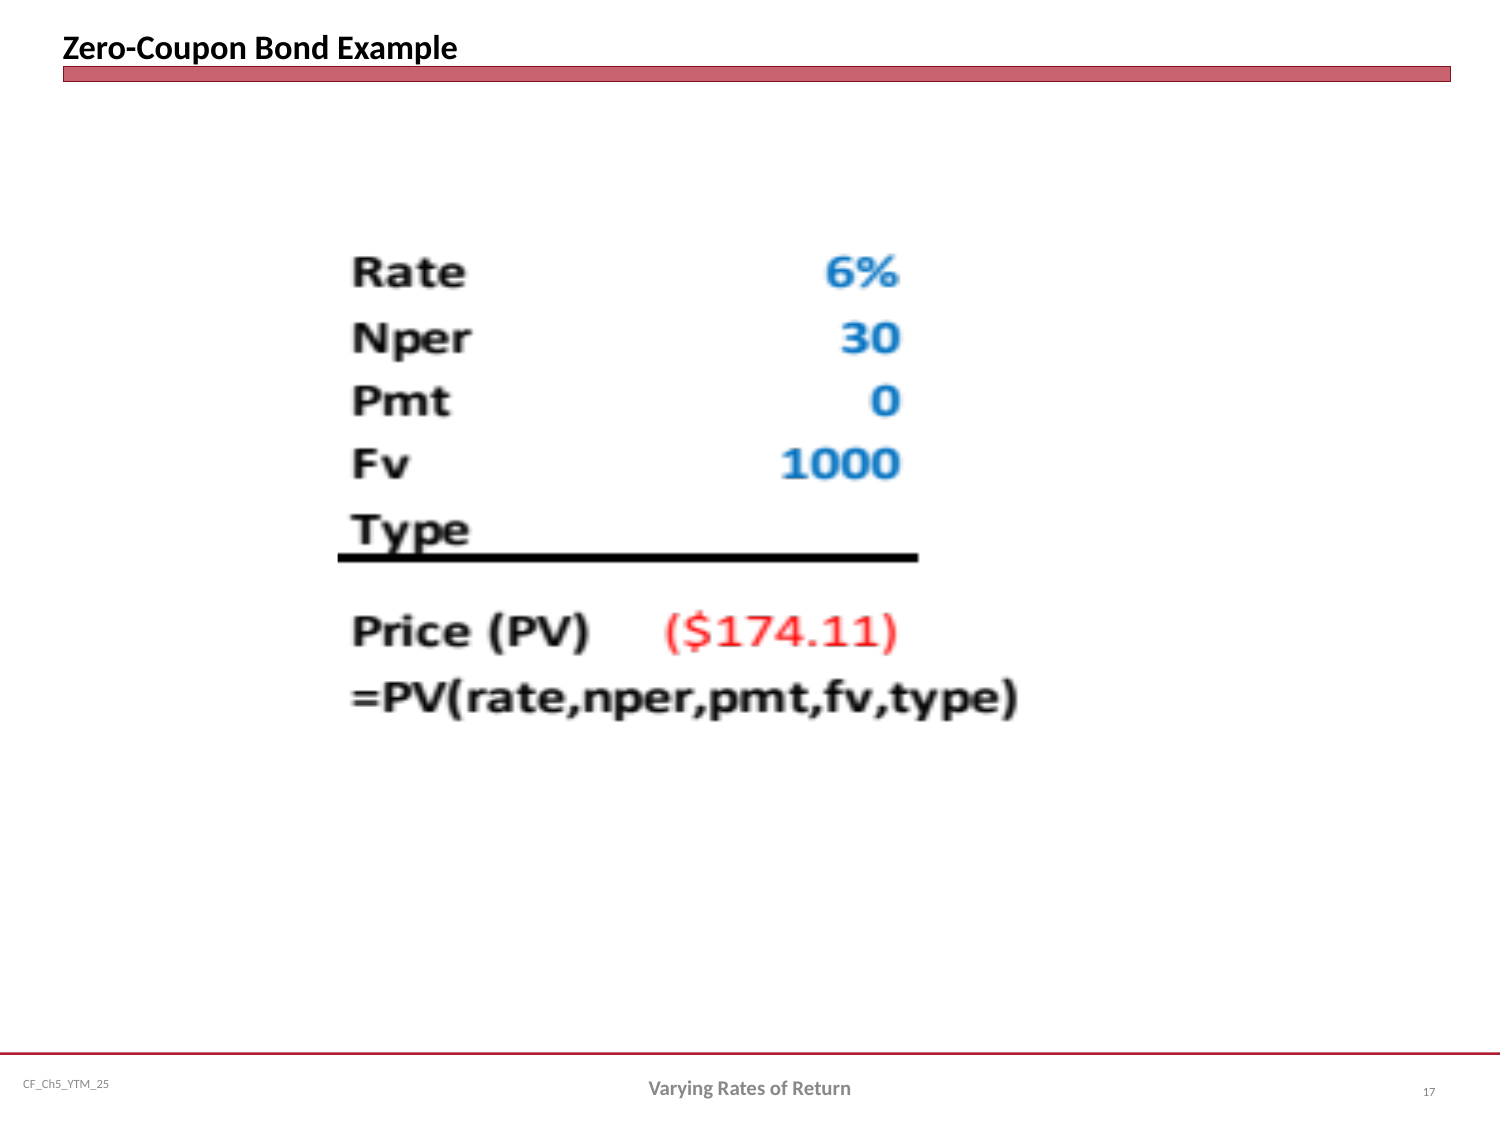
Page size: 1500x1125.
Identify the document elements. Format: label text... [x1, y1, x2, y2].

slide_number 17 [1375, 1061, 1451, 1122]
title Zero-Coupon Bond Example [62, 6, 1451, 67]
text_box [337, 237, 1238, 726]
footer Varying Rates of Return [512, 1056, 988, 1117]
